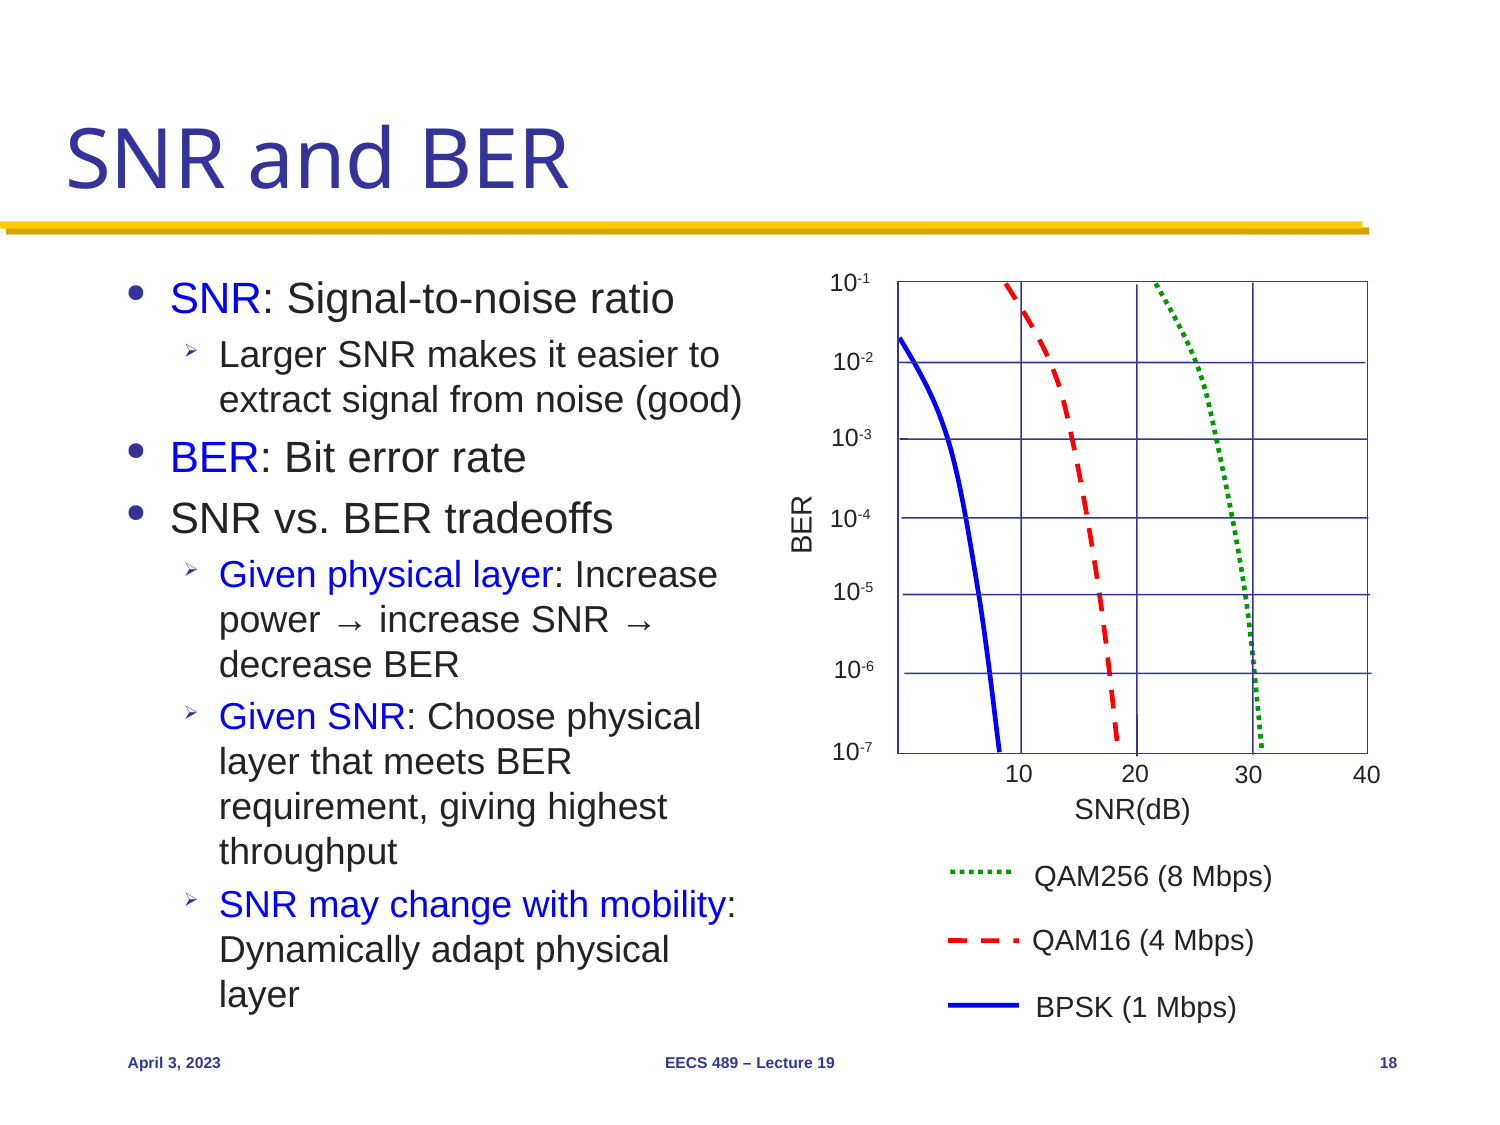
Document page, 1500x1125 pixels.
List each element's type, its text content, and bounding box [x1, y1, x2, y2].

slide_number 18 [1312, 1024, 1413, 1101]
footer EECS 489 – Lecture 19 [512, 1024, 988, 1101]
list SNR: Signal-to-noise ratio Larger SNR makes it easier to extract signal from noise (good) BER: Bit error rate SNR vs. BER tradeoffs Given physical layer: Increase power → increase SNR → decrease BER Given SNR: Choose physical layer that meets BER requirement, giving highest throughput SNR may change with mobility: Dynamically adapt physical layer [112, 262, 765, 988]
title SNR and BER [49, 24, 1451, 213]
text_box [774, 258, 1397, 1032]
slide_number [112, 1024, 426, 1101]
